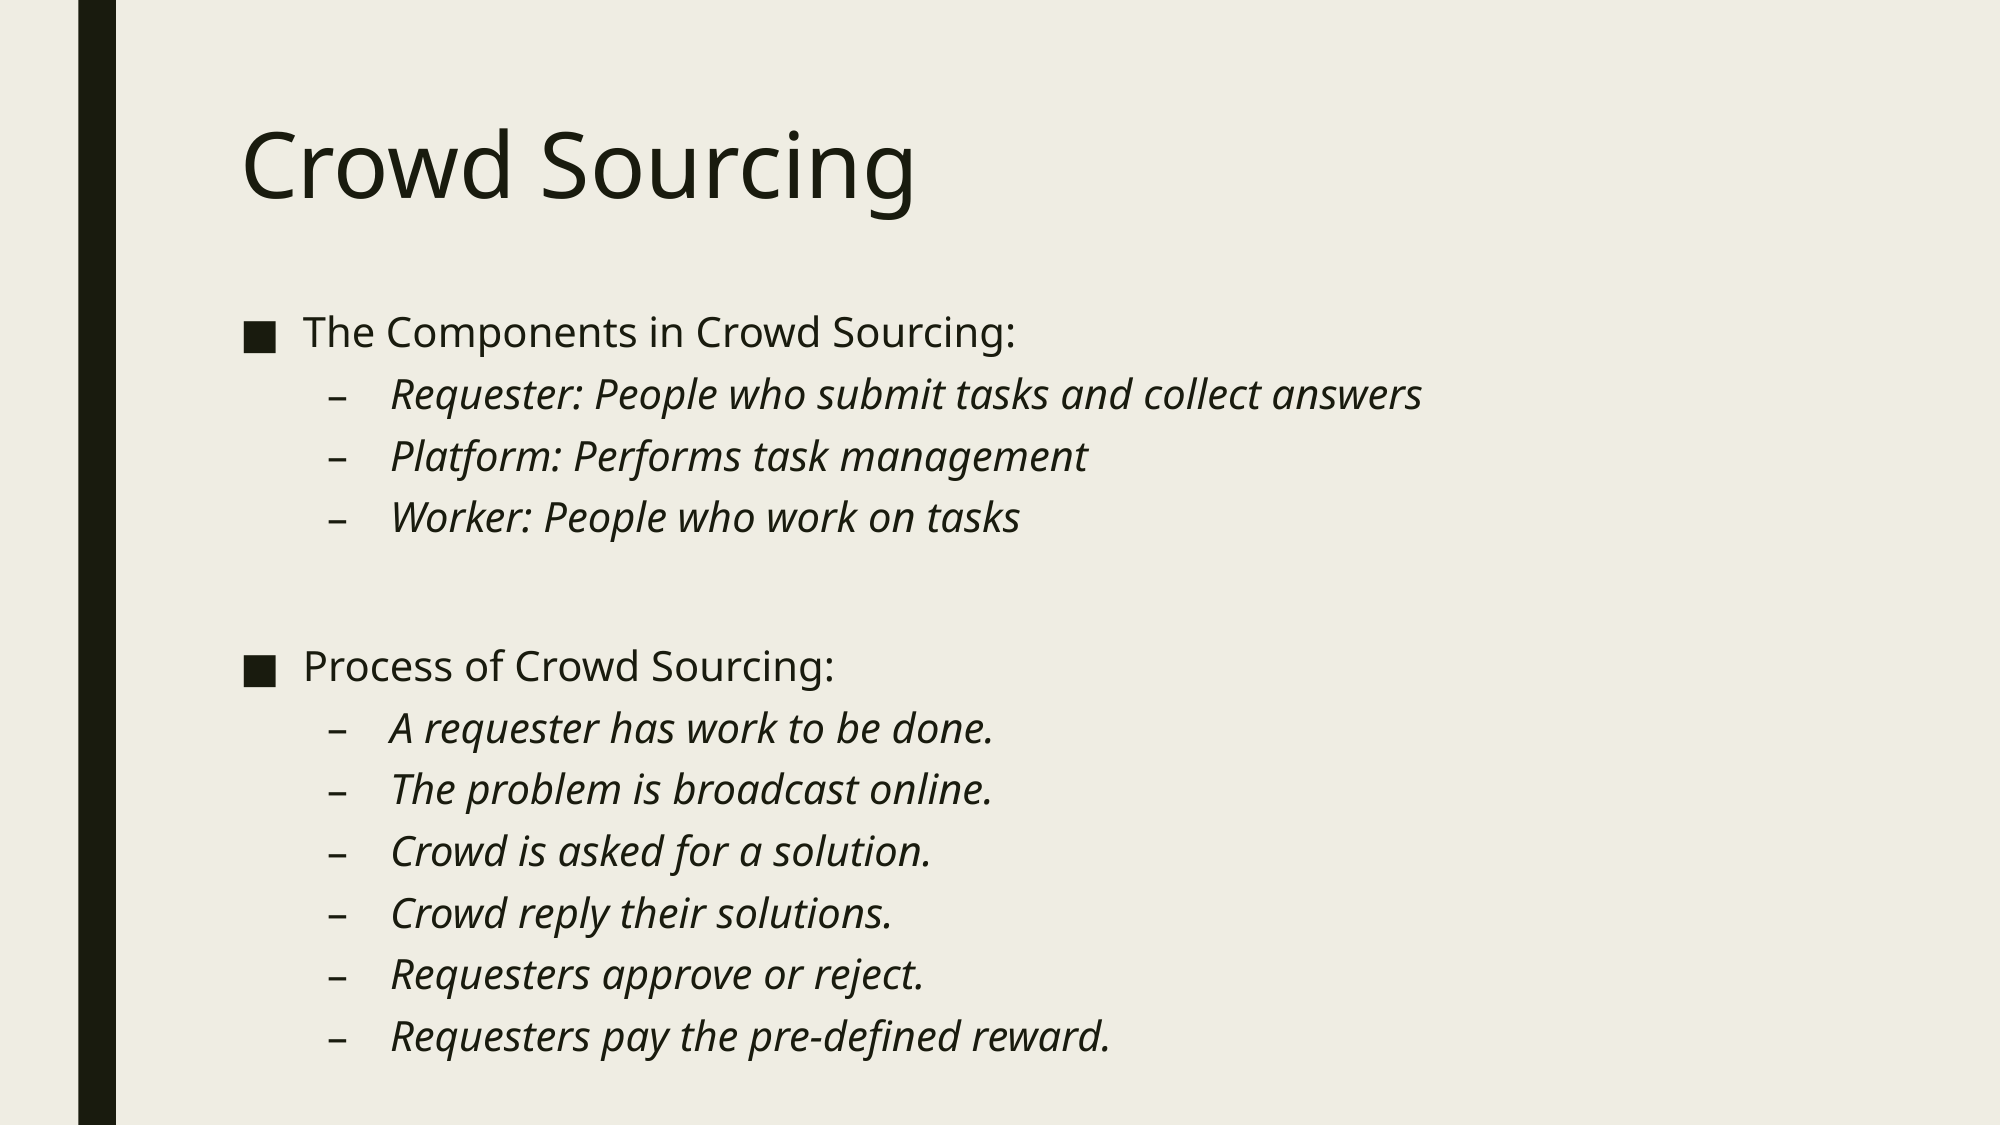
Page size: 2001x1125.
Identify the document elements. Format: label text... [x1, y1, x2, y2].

list The Components in Crowd Sourcing: Requester: People who submit tasks and collect answers Platform: Performs task management Worker: People who work on tasks Process of Crowd Sourcing: A requester has work to be done. The problem is broadcast online. Crowd is asked for a solution. Crowd reply their solutions. Requesters approve or reject. Requesters pay the pre-defined reward. [225, 302, 1800, 1074]
title Crowd Sourcing [225, 112, 1800, 302]
